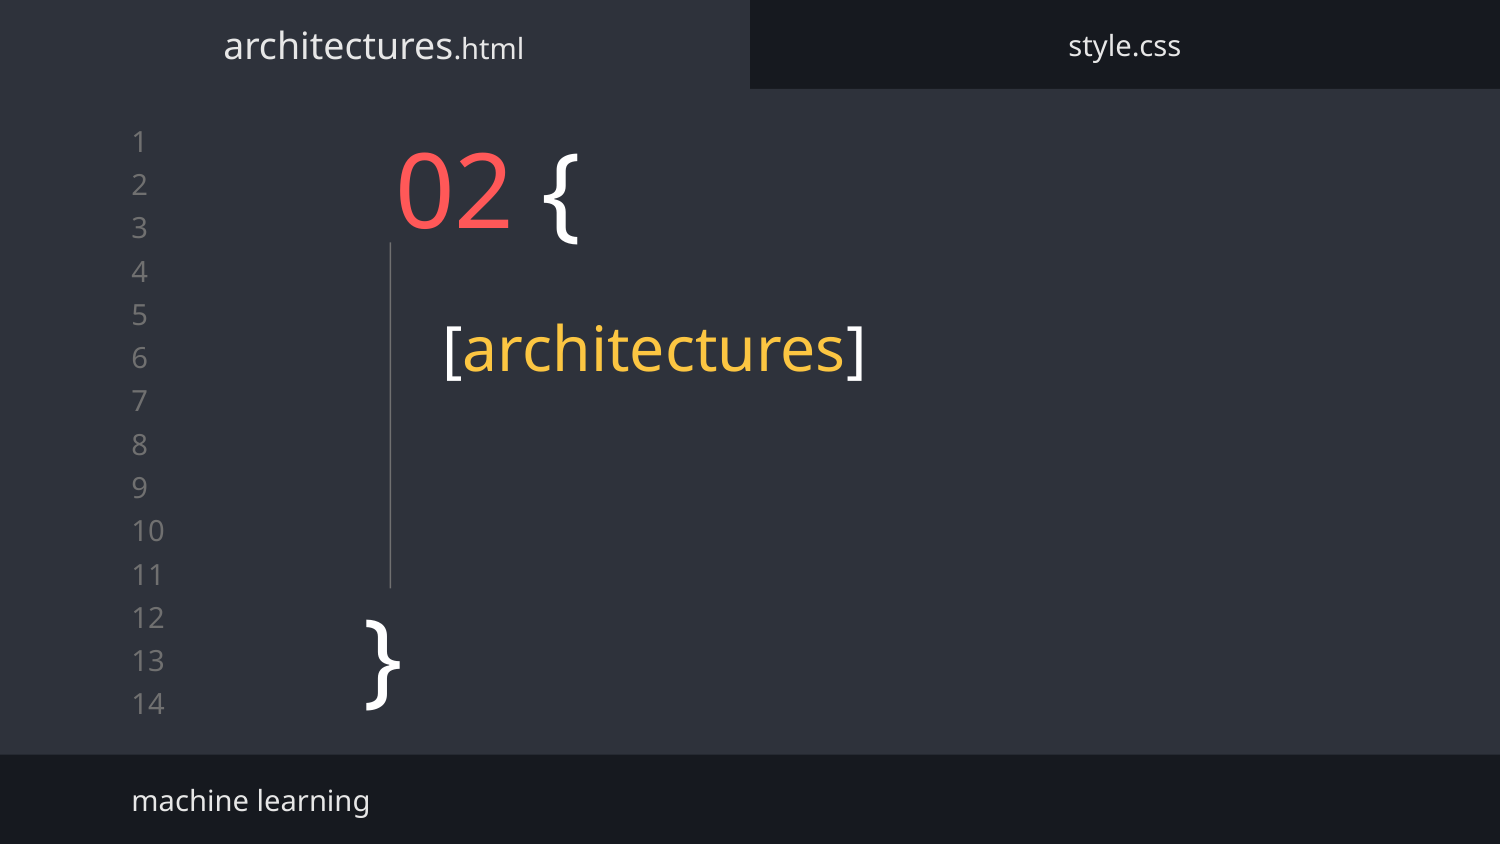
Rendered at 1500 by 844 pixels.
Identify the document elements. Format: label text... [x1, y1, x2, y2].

text_box } [348, 588, 432, 717]
title 02 { [337, 96, 640, 278]
title [architectures] [427, 302, 1310, 391]
subtitle architectures.html [0, 15, 749, 74]
subtitle machine learning [116, 770, 915, 829]
subtitle style.css [750, 15, 1500, 74]
